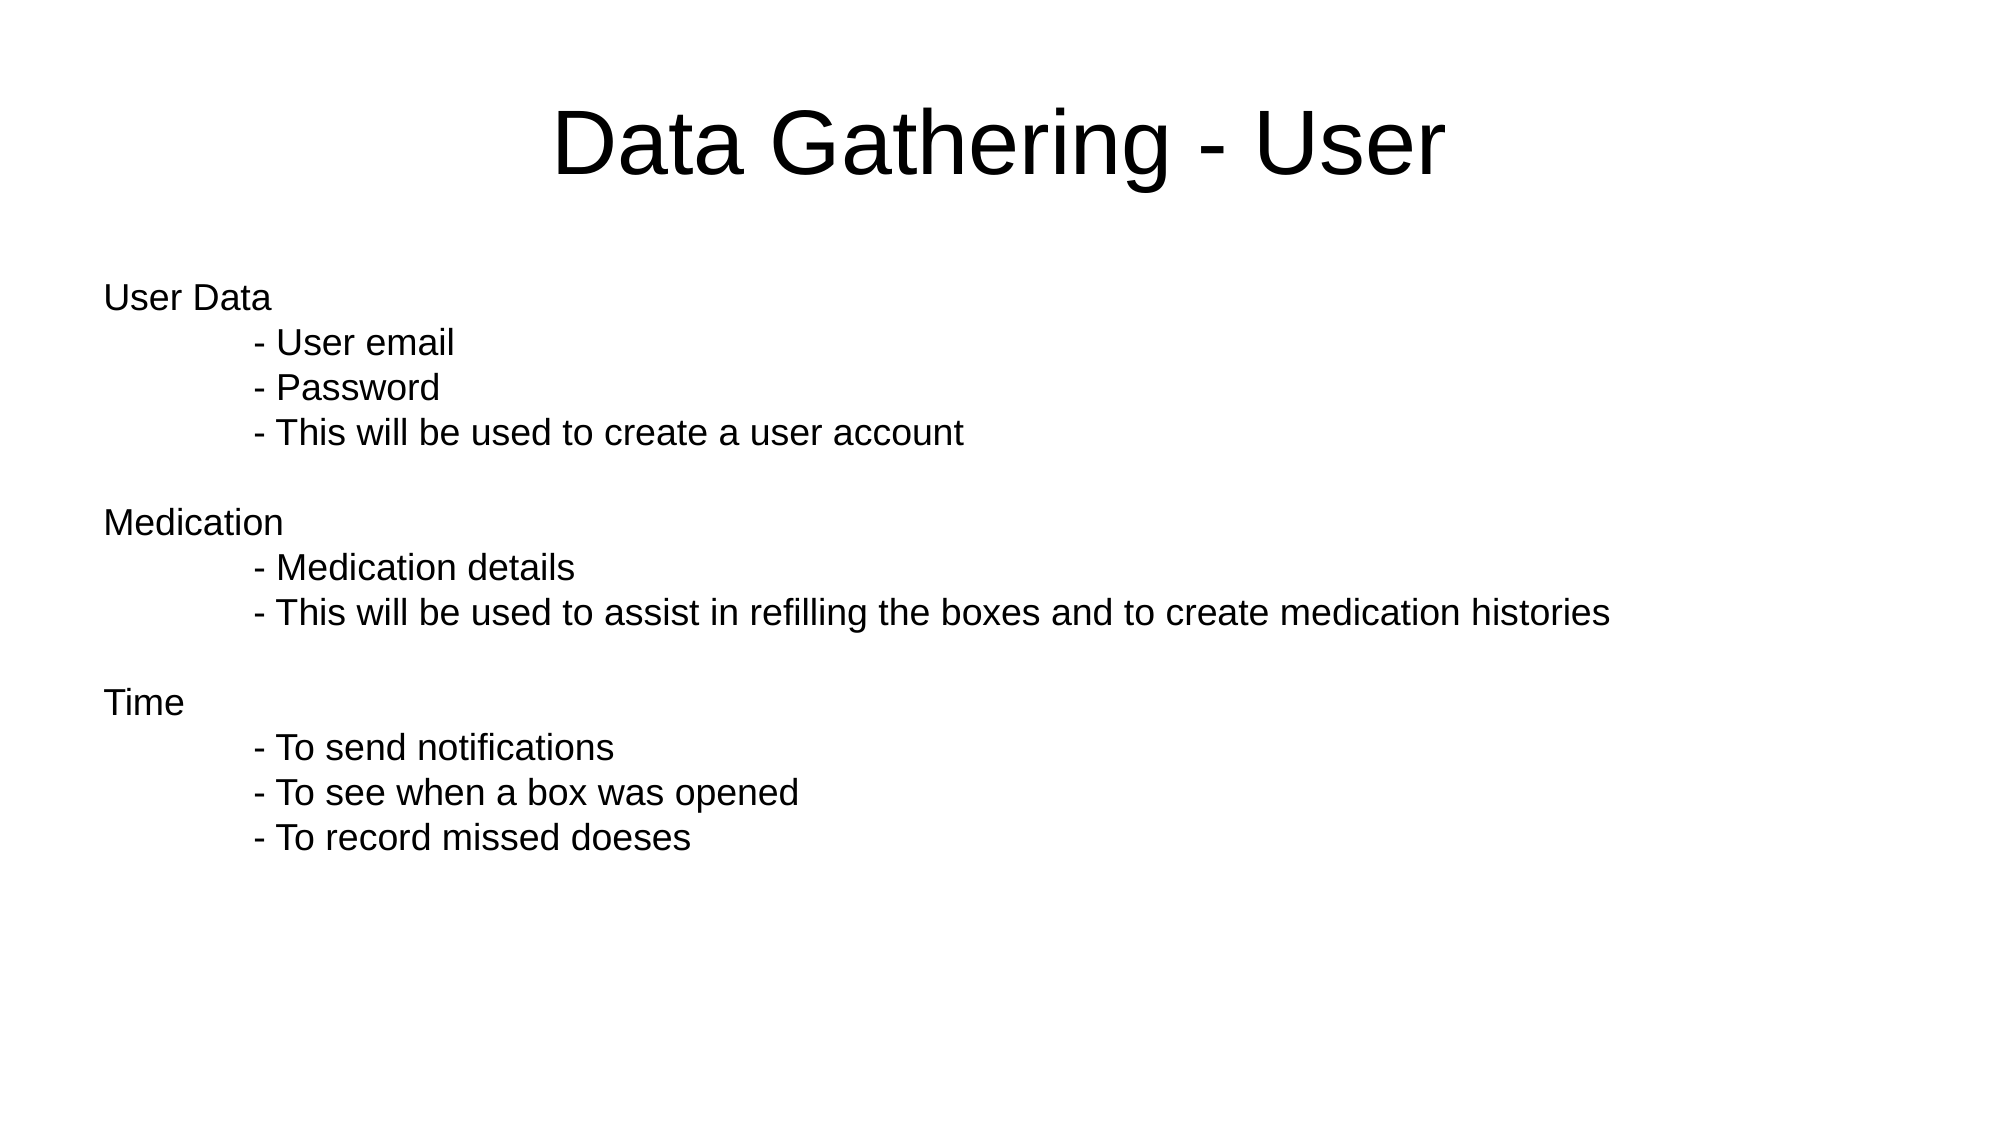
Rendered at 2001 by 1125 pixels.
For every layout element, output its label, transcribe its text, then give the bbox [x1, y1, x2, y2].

title Data Gathering - User [99, 44, 1900, 232]
text_box User Data - User email - Password - This will be used to create a user account Medication - Medication details - This will be used to assist in refilling the boxes and to create medication histories Time - To send notifications - To see when a box was opened - To record missed doeses [88, 265, 1919, 574]
